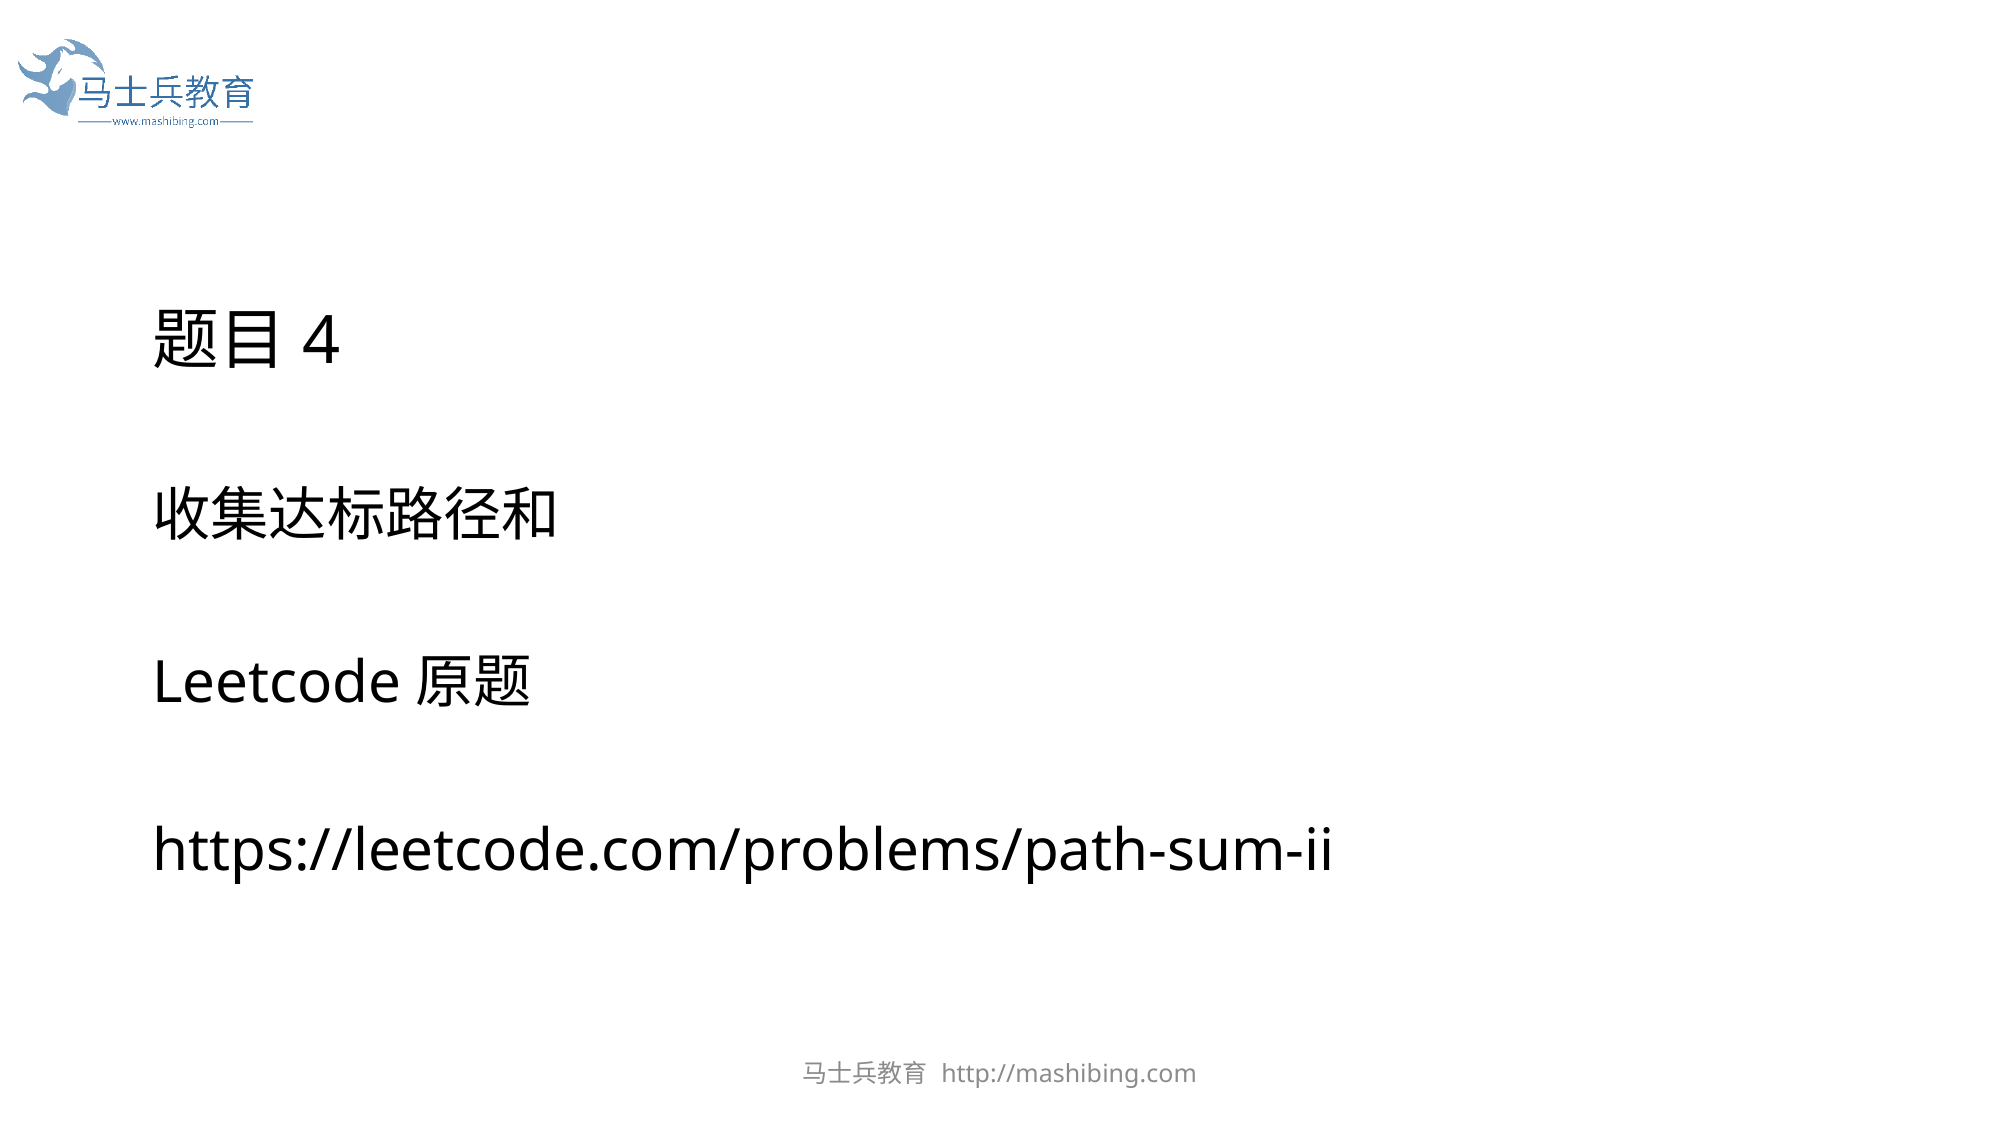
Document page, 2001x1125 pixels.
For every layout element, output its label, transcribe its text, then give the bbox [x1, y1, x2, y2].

title 题目4 [137, 205, 1863, 477]
footer 马士兵教育 http://mashibing.com [662, 1042, 1338, 1103]
picture [7, 5, 276, 177]
list 收集达标路径和 Leetcode原题 https://leetcode.com/problems/path-sum-ii [137, 477, 1863, 960]
